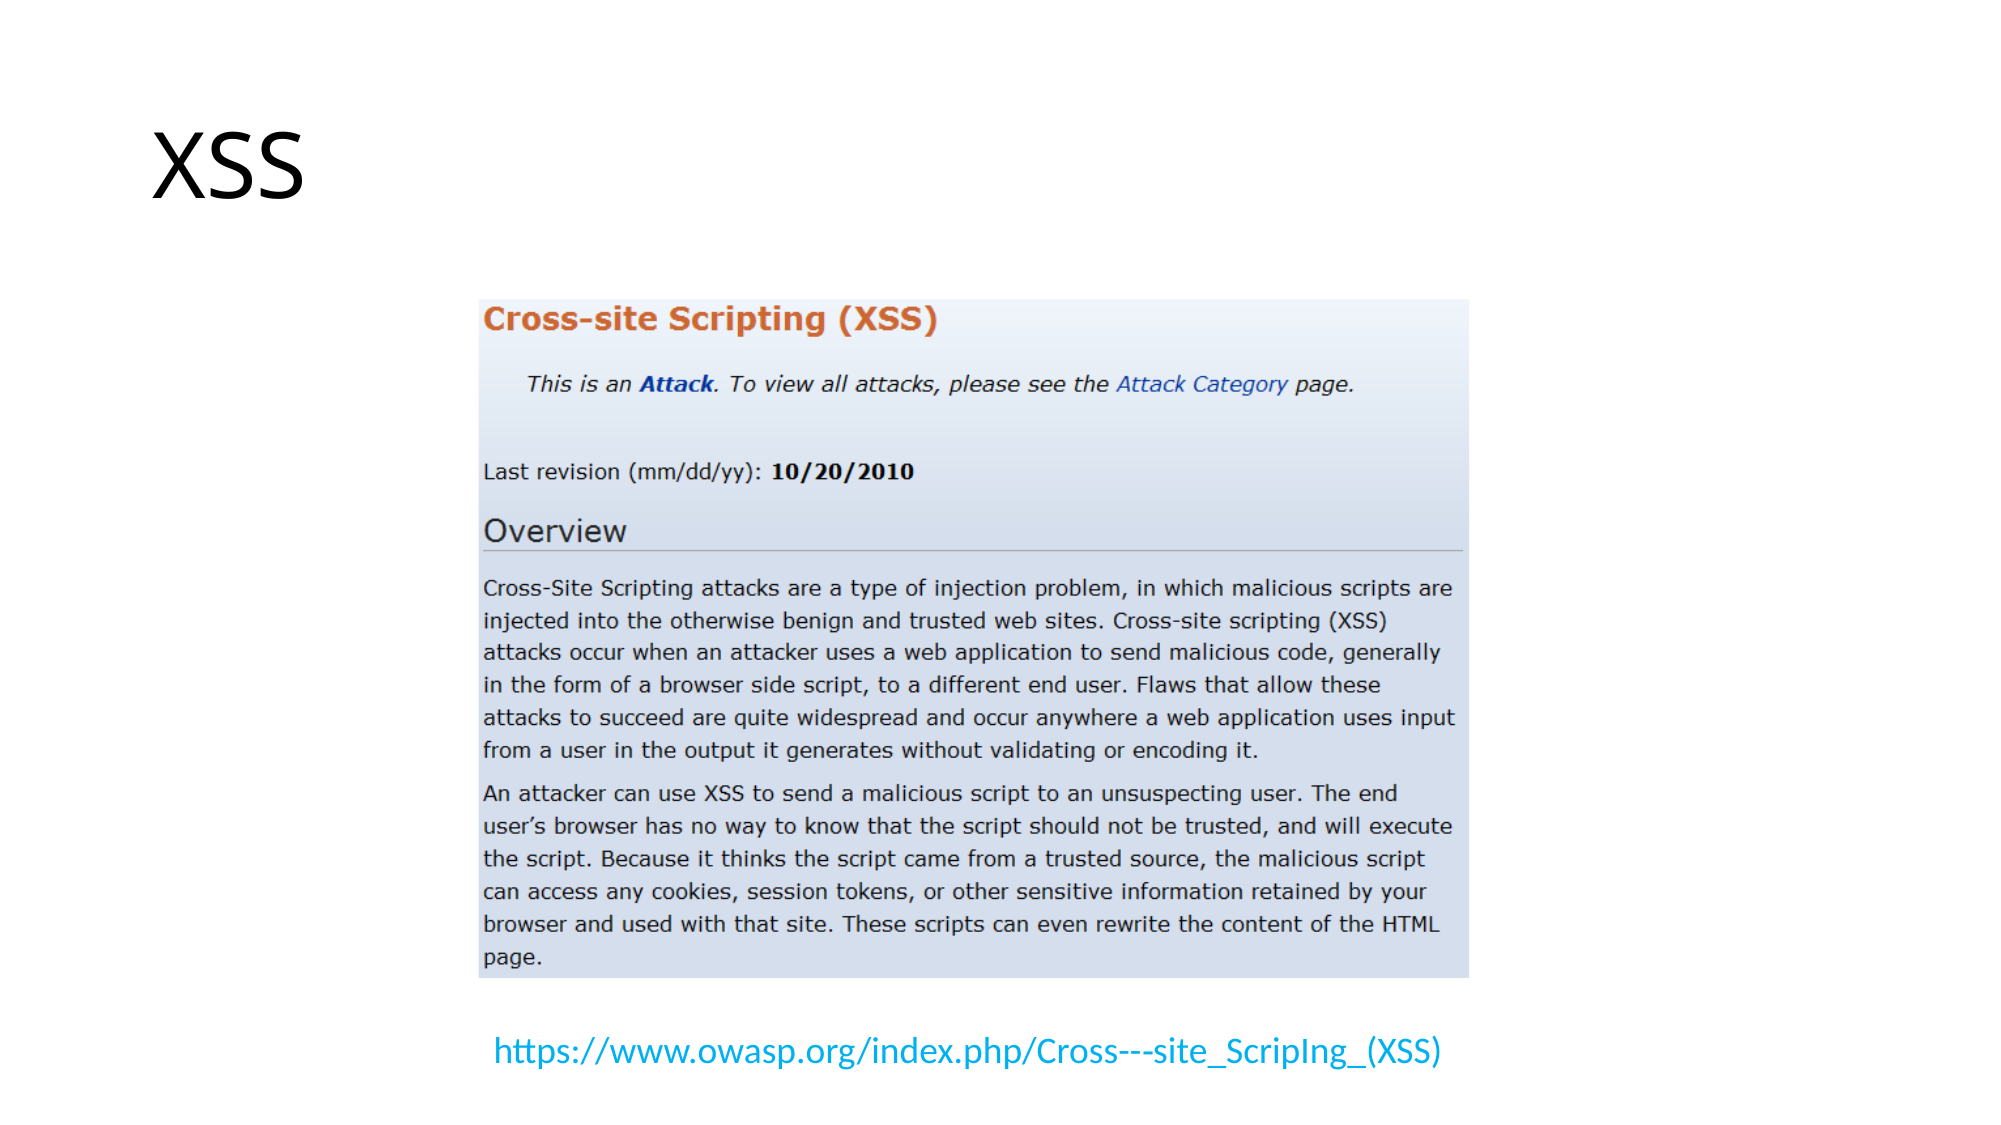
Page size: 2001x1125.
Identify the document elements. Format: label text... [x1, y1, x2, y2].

title XSS [137, 59, 1863, 278]
text_box https://www.owasp.org/index.php/Cross--‐site_ScripIng_(XSS) [478, 1018, 1479, 1079]
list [478, 299, 1470, 978]
